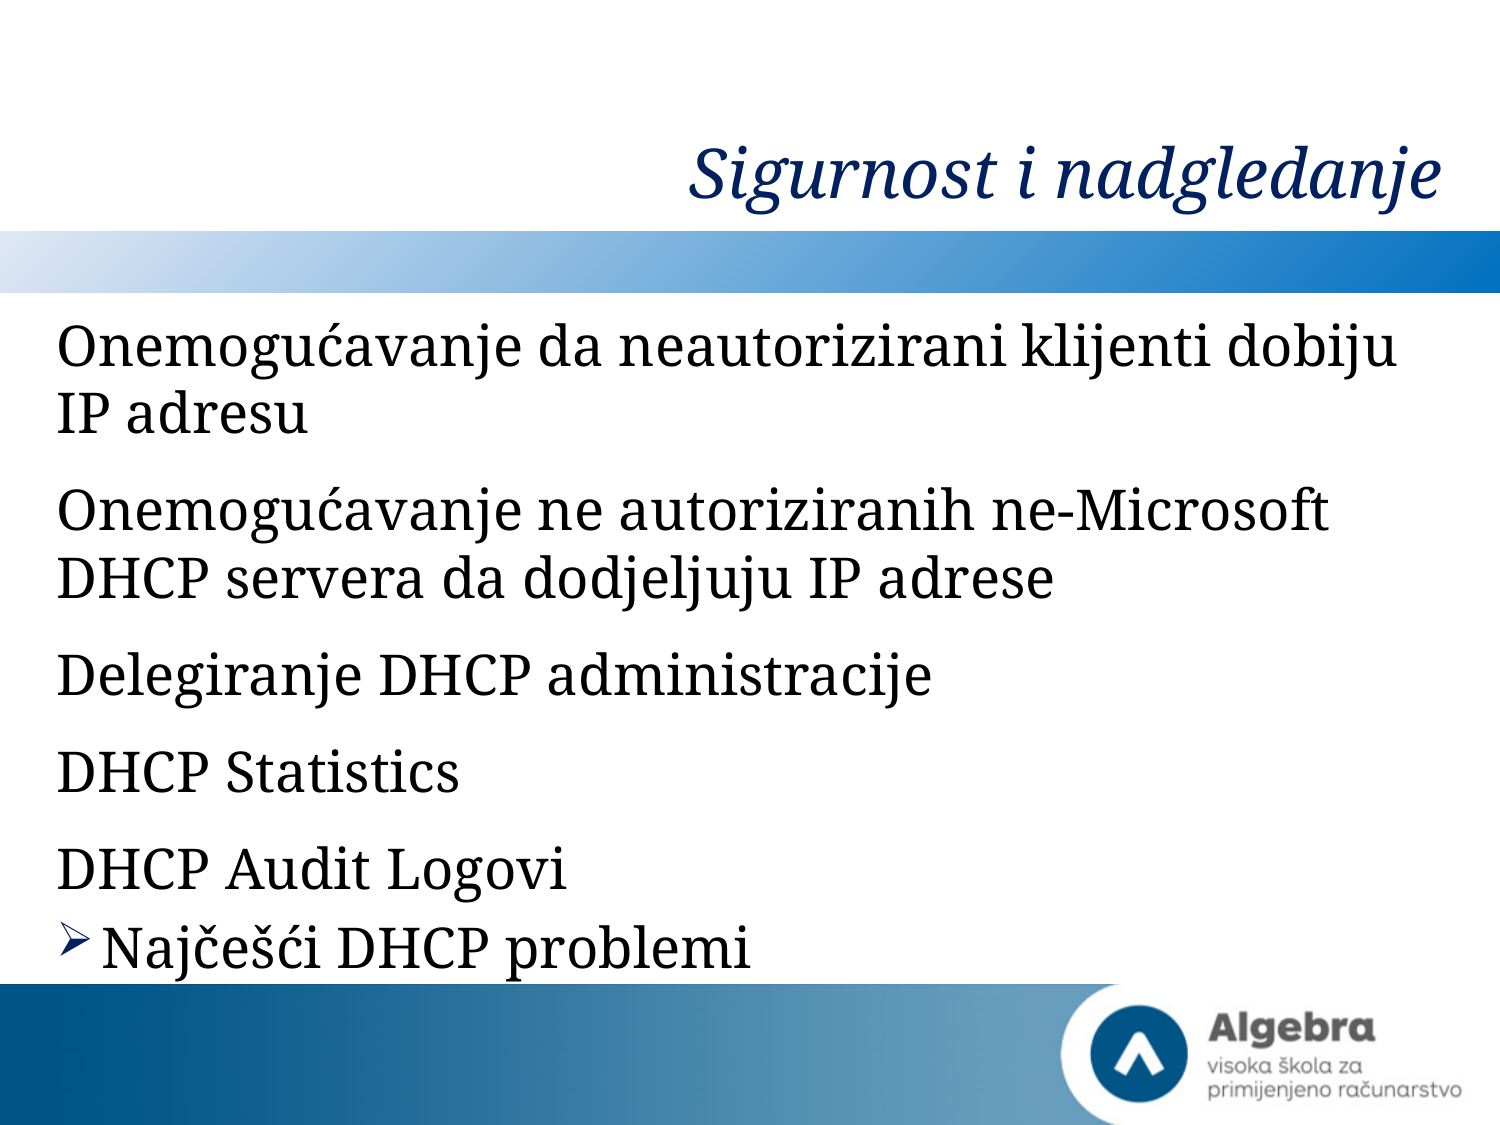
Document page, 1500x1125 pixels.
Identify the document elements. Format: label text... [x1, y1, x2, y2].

list Onemogućavanje da neautorizirani klijenti dobiju IP adresu Onemogućavanje ne autoriziranih ne-Microsoft DHCP servera da dodjeljuju IP adrese Delegiranje DHCP administracije DHCP Statistics DHCP Audit Logovi Najčešći DHCP problemi [41, 302, 1459, 971]
picture [0, 984, 1500, 1125]
title Sigurnost i nadgledanje [41, 37, 1459, 220]
